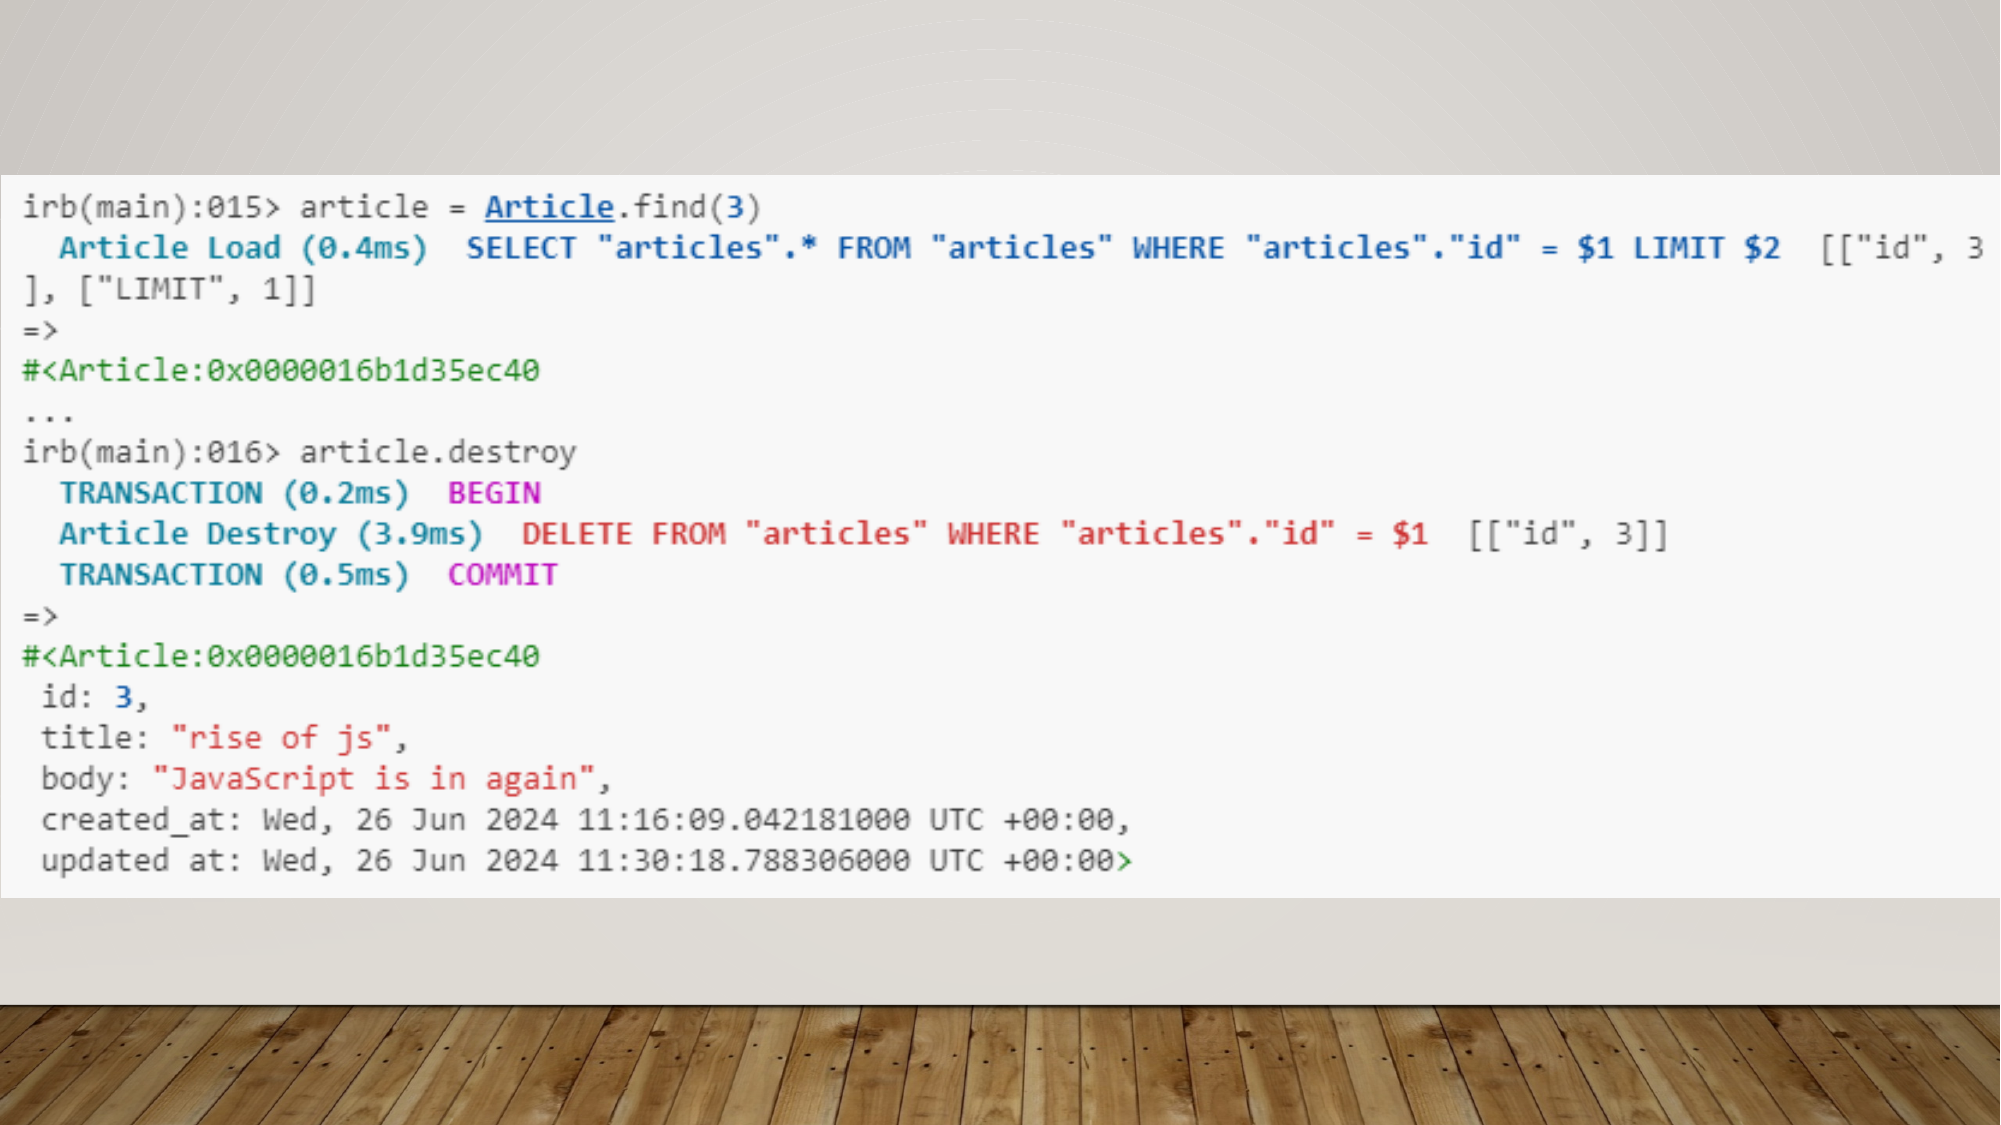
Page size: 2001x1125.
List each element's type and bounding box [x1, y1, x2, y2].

picture [0, 1005, 2000, 1125]
picture [1, 175, 2000, 899]
